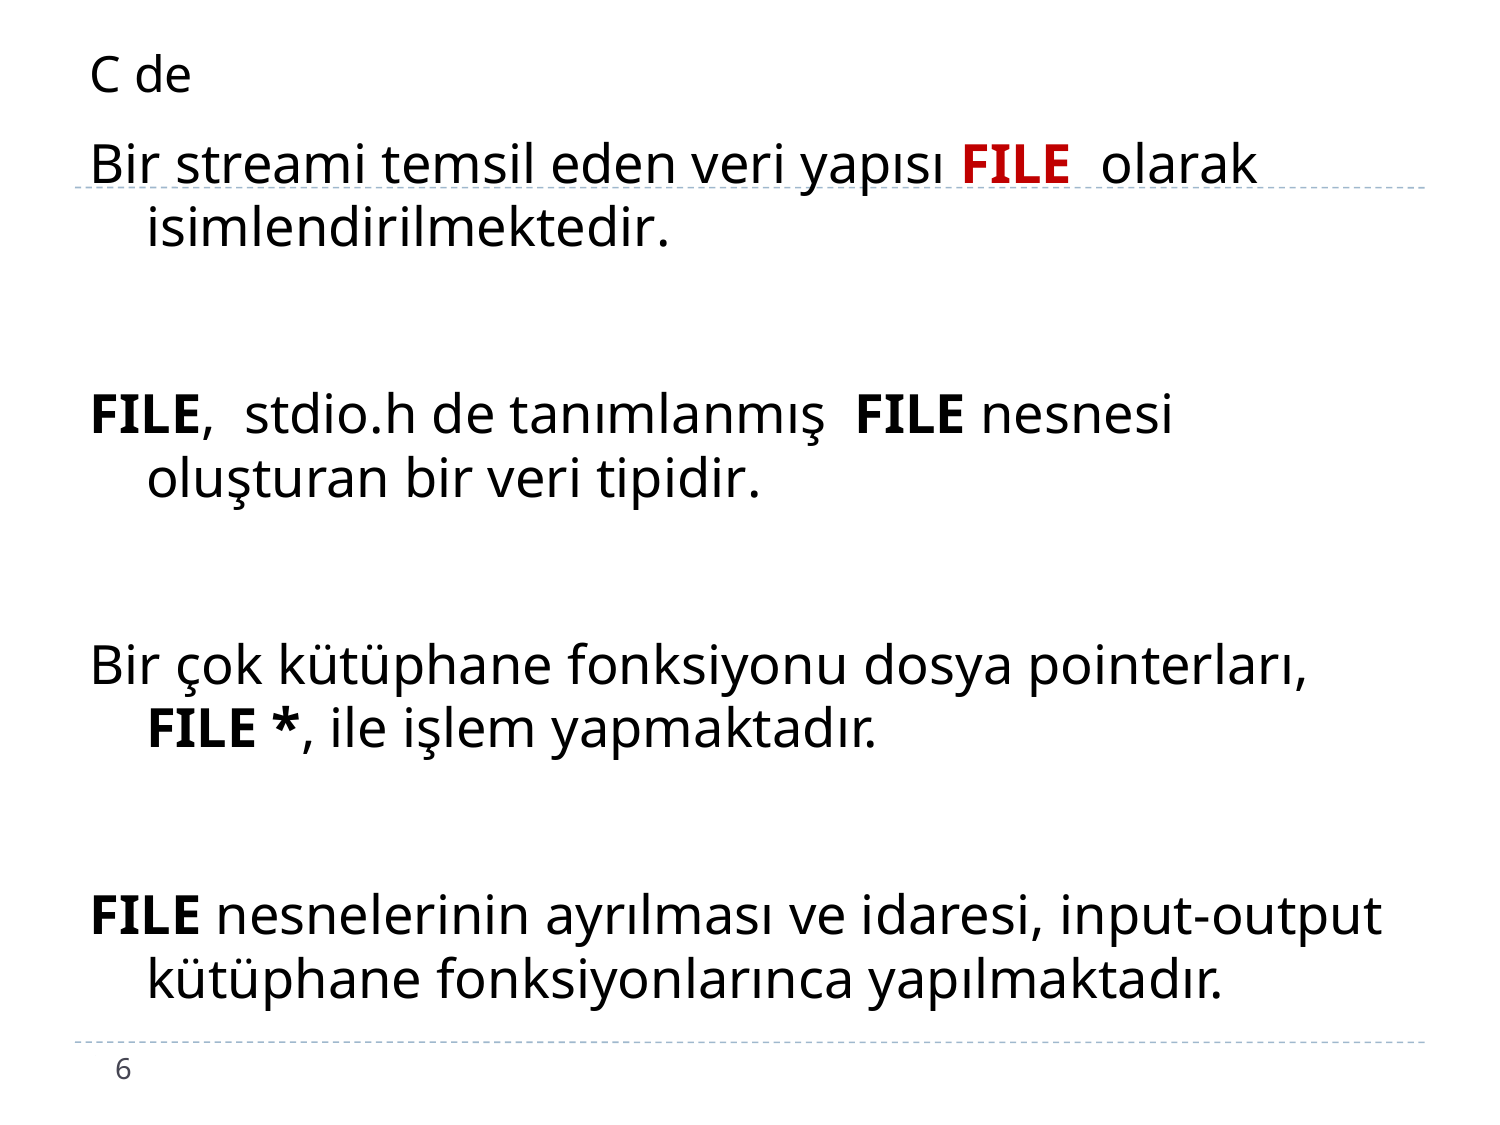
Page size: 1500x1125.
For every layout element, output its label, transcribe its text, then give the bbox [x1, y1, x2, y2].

title C de [75, 24, 1425, 112]
slide_number 6 [100, 1042, 425, 1103]
list Bir streami temsil eden veri yapısı FILE olarak isimlendirilmektedir. FILE, stdio.h de tanımlanmış FILE nesnesi oluşturan bir veri tipidir. Bir çok kütüphane fonksiyonu dosya pointerları, FILE *, ile işlem yapmaktadır. FILE nesnelerinin ayrılması ve idaresi, input-output kütüphane fonksiyonlarınca yapılmaktadır. [75, 125, 1425, 1062]
